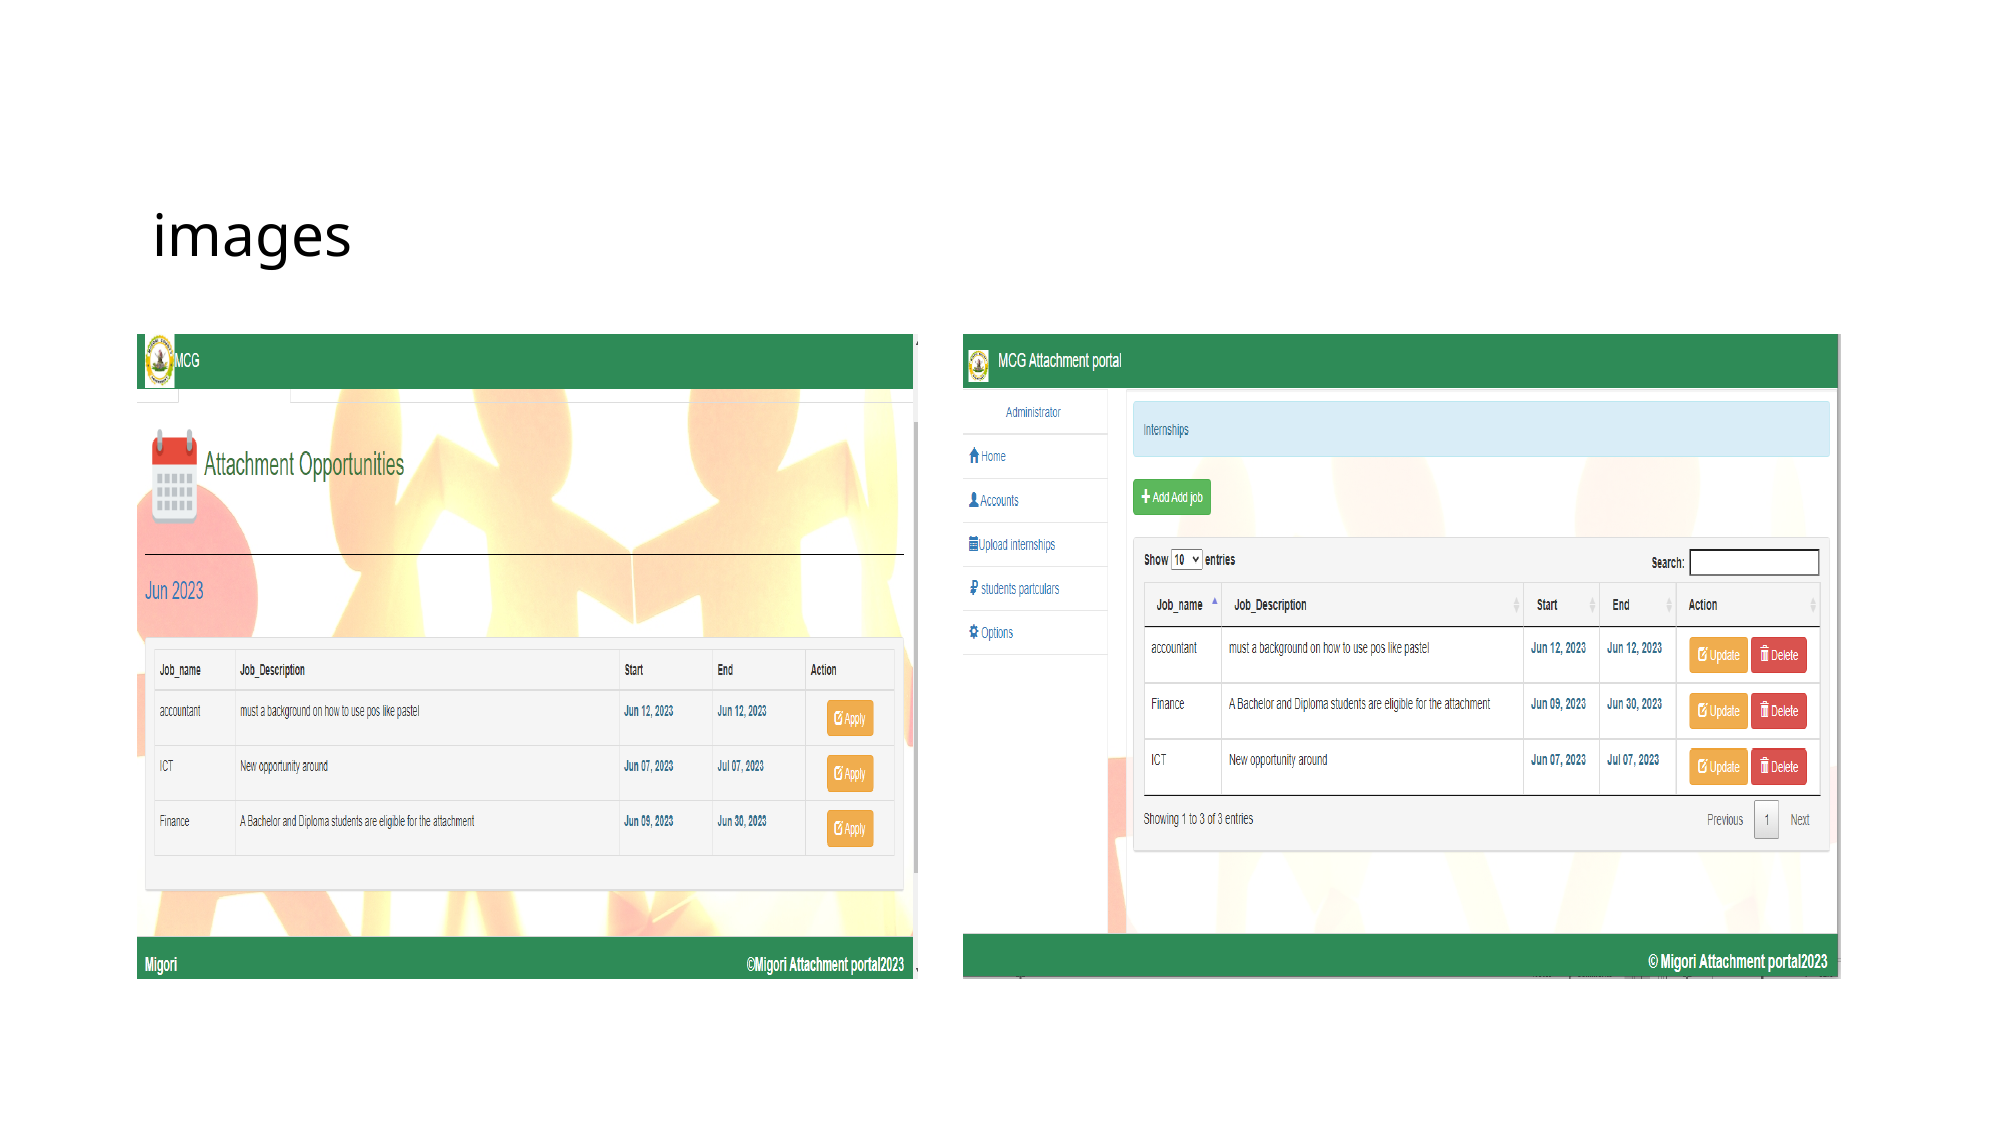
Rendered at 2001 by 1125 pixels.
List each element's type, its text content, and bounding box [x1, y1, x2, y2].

title images [137, 198, 562, 278]
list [963, 334, 1841, 979]
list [137, 334, 918, 979]
